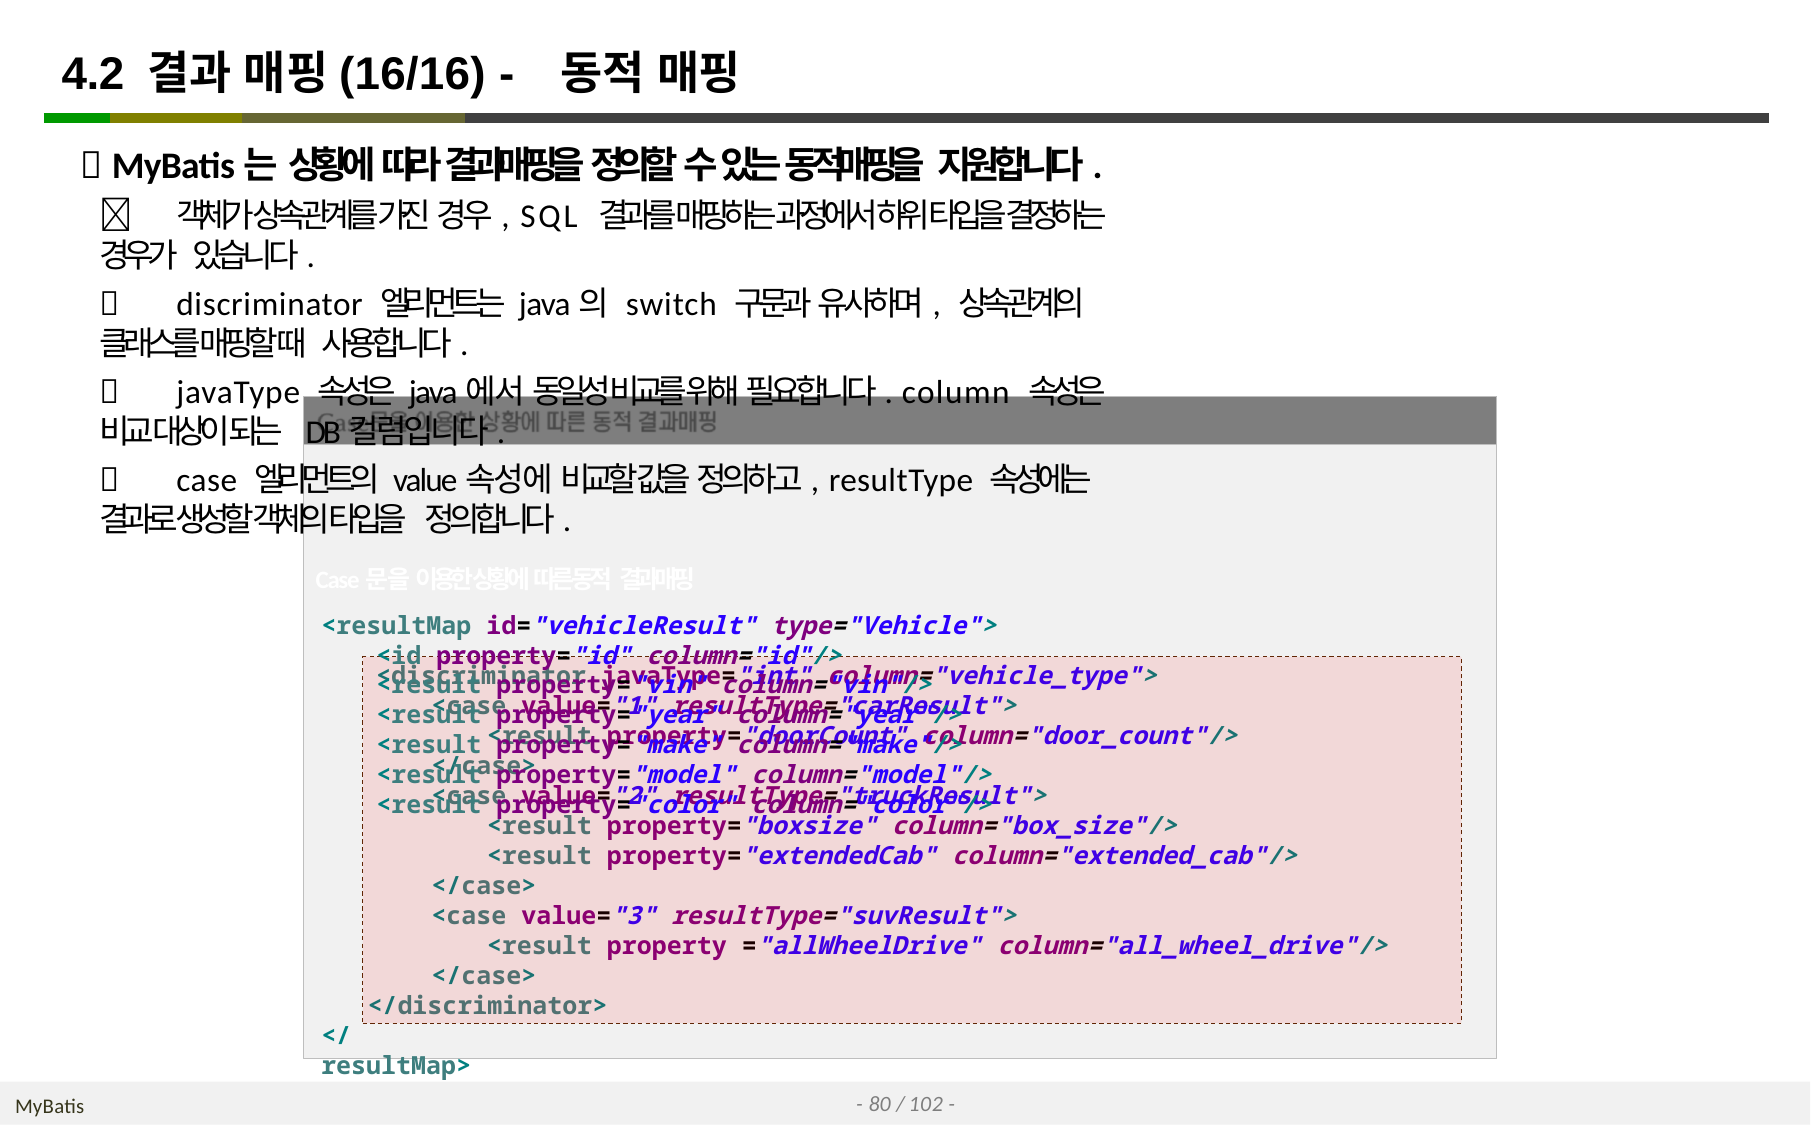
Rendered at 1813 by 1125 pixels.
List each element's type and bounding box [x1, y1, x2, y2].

text_box [59, 141, 1588, 1080]
title [59, 43, 1753, 232]
text_box [854, 1092, 965, 1117]
footer [12, 1094, 95, 1125]
